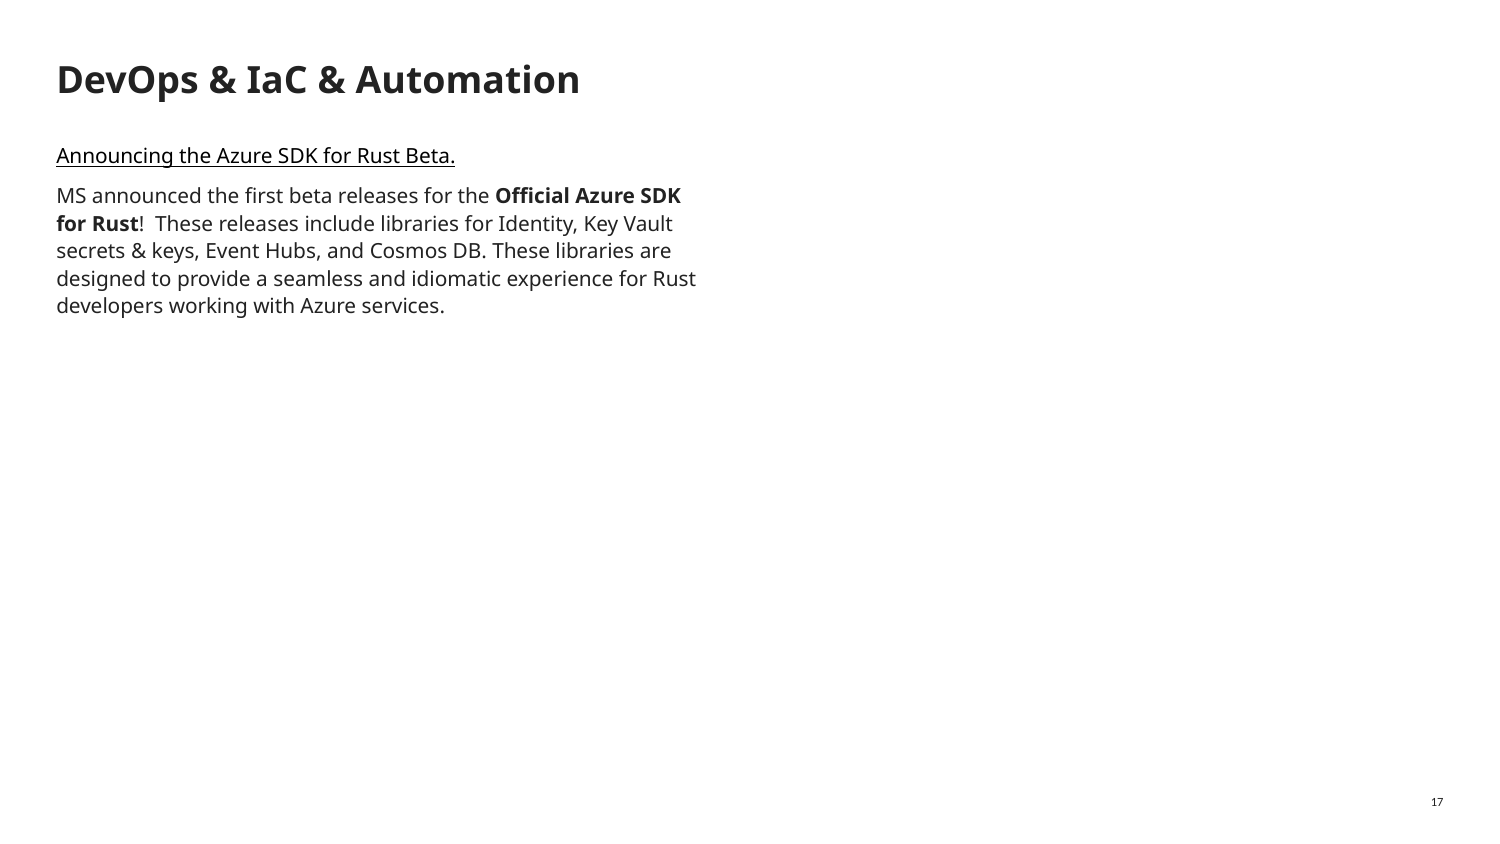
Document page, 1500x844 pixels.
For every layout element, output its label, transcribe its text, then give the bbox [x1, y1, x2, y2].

list Announcing the Azure SDK for Rust Beta. MS announced the first beta releases for the Official Azure SDK for Rust! These releases include libraries for Identity, Key Vault secrets & keys, Event Hubs, and Cosmos DB. These libraries are designed to provide a seamless and idiomatic experience for Rust developers working with Azure services. [56, 140, 706, 332]
title DevOps & IaC & Automation [56, 56, 1444, 113]
